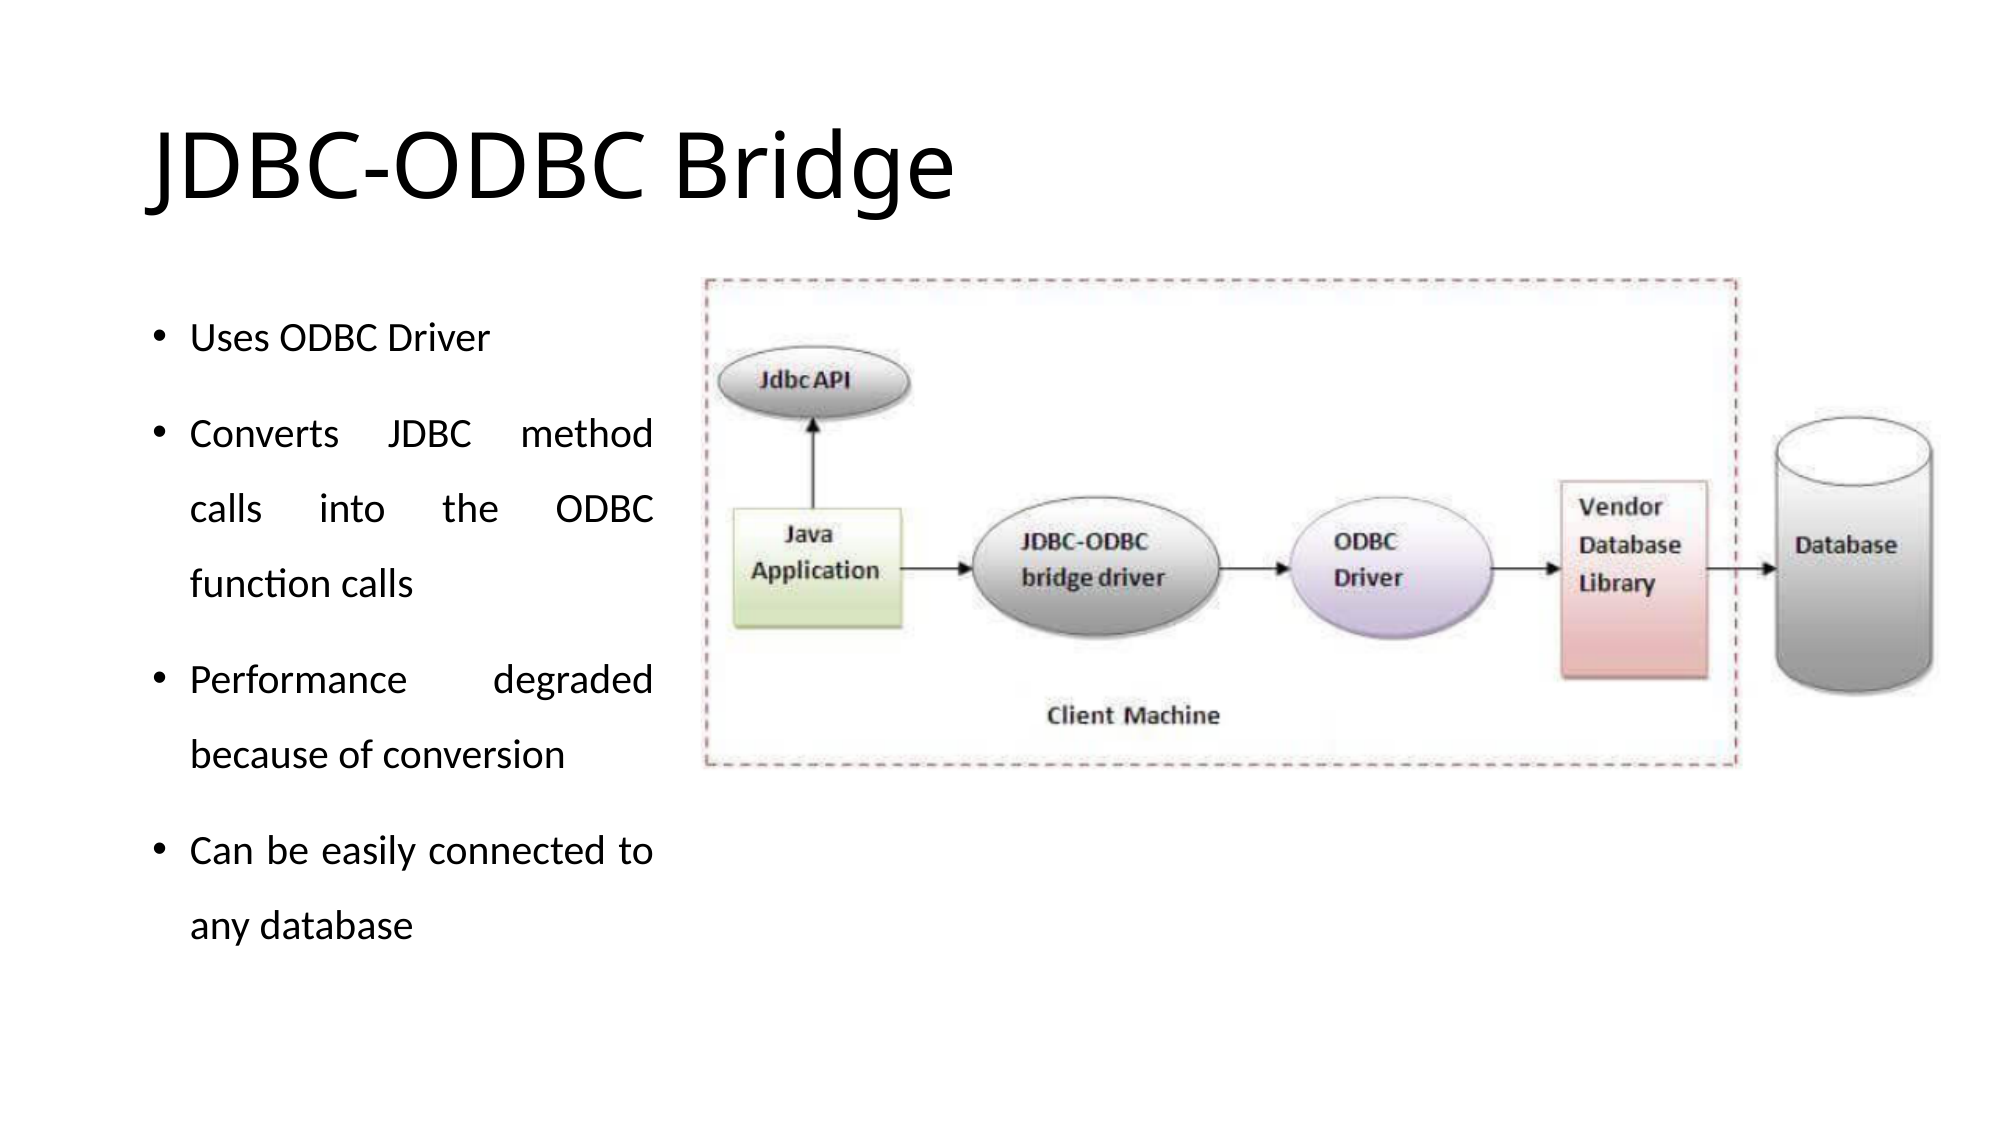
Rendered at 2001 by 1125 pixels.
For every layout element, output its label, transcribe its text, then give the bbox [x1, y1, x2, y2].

title JDBC-ODBC Bridge [137, 59, 1863, 278]
picture [700, 277, 1941, 775]
list Uses ODBC Driver Converts JDBC method calls into the ODBC function calls Performance degraded because of conversion Can be easily connected to any database [137, 277, 670, 992]
